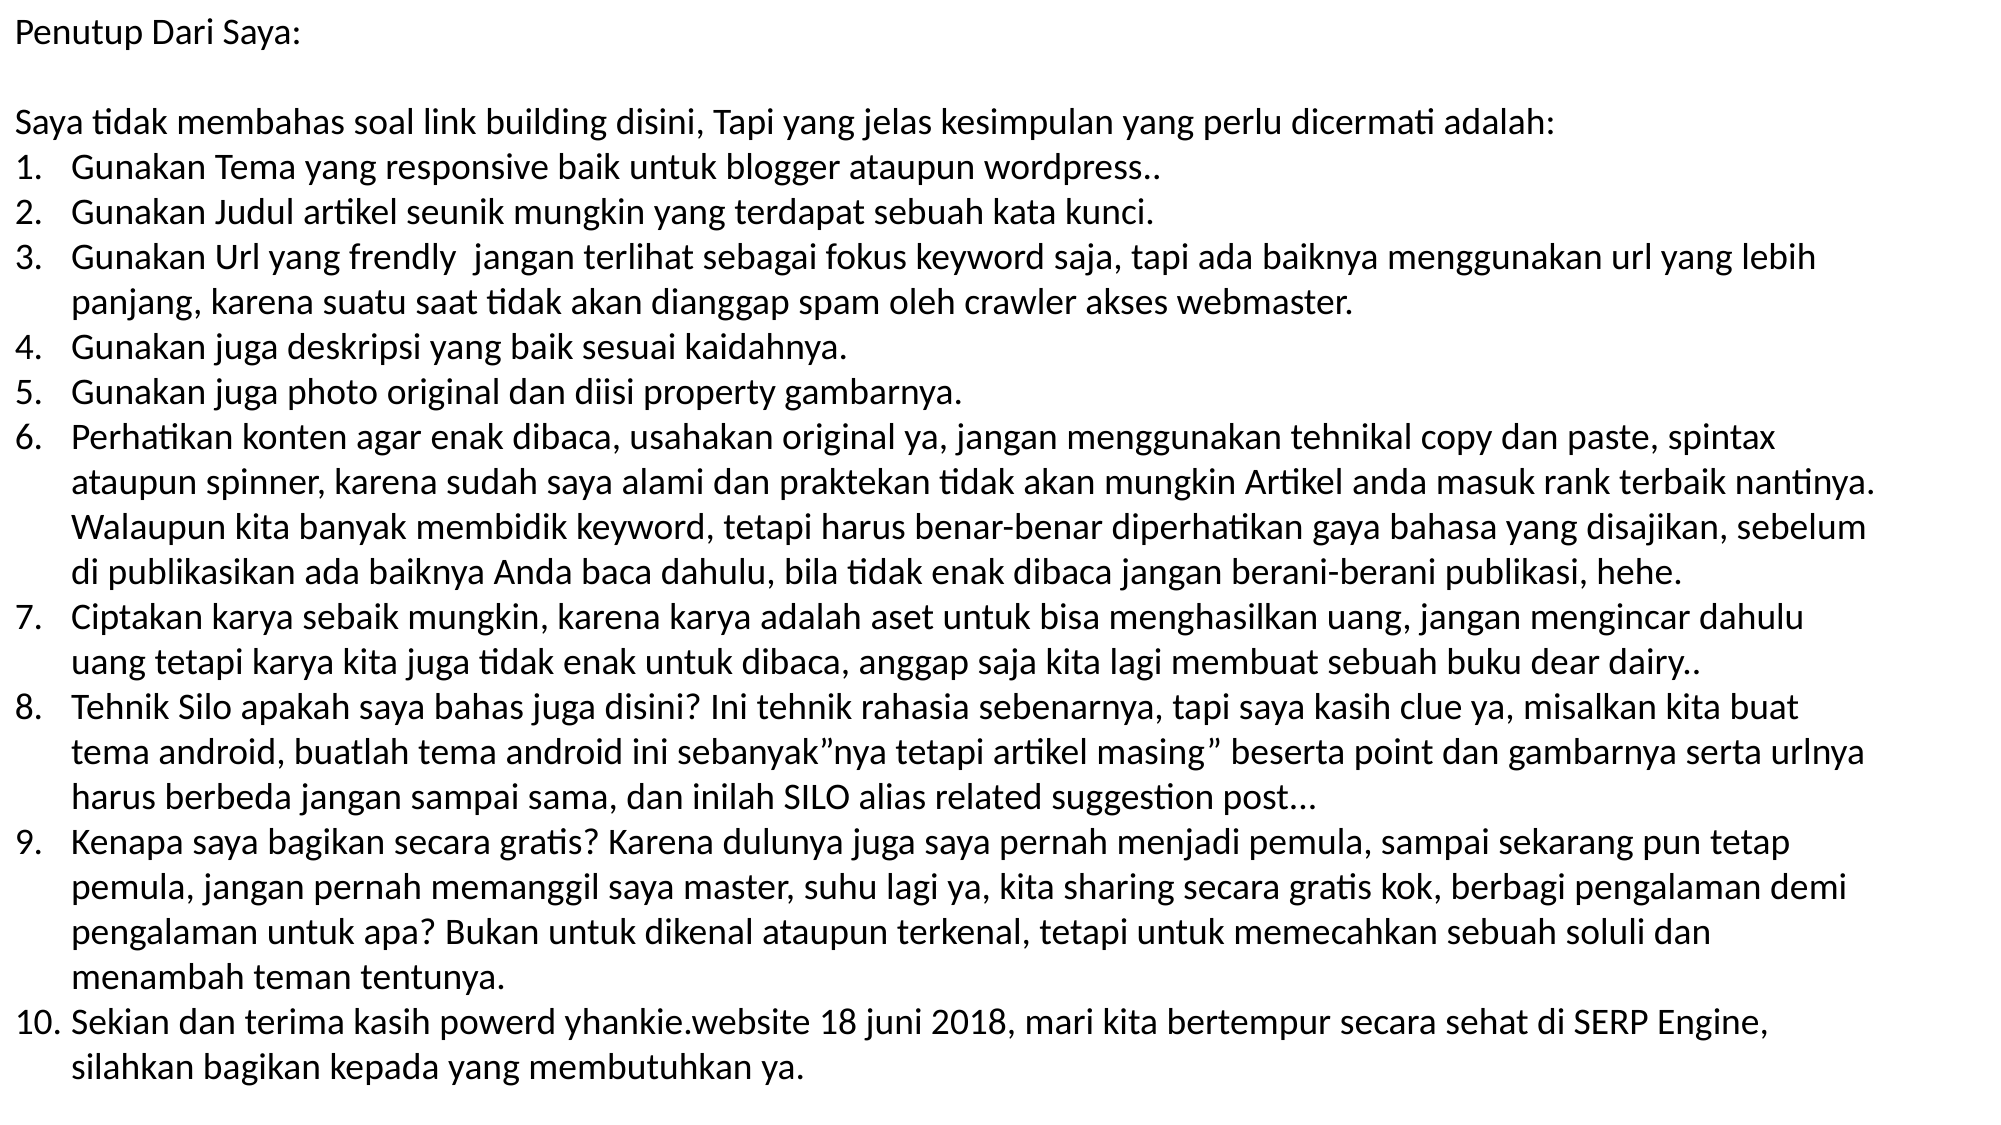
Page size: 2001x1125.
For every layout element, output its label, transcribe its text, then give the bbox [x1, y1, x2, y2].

text_box Penutup Dari Saya: Saya tidak membahas soal link building disini, Tapi yang jelas kesimpulan yang perlu dicermati adalah: Gunakan Tema yang responsive baik untuk blogger ataupun wordpress.. Gunakan Judul artikel seunik mungkin yang terdapat sebuah kata kunci. Gunakan Url yang frendly jangan terlihat sebagai fokus keyword saja, tapi ada baiknya menggunakan url yang lebih panjang, karena suatu saat tidak akan dianggap spam oleh crawler akses webmaster. Gunakan juga deskripsi yang baik sesuai kaidahnya. Gunakan juga photo original dan diisi property gambarnya. Perhatikan konten agar enak dibaca, usahakan original ya, jangan menggunakan tehnikal copy dan paste, spintax ataupun spinner, karena sudah saya alami dan praktekan tidak akan mungkin Artikel anda masuk rank terbaik nantinya. Walaupun kita banyak membidik keyword, tetapi harus benar-benar diperhatikan gaya bahasa yang disajikan, sebelum di publikasikan ada baiknya Anda baca dahulu, bila tidak enak dibaca jangan berani-berani publikasi, hehe. Ciptakan karya sebaik mungkin, karena karya adalah aset untuk bisa menghasilkan uang, jangan mengincar dahulu uang tetapi karya kita juga tidak enak untuk dibaca, anggap saja kita lagi membuat sebuah buku dear dairy.. Tehnik Silo apakah saya bahas juga disini? Ini tehnik rahasia sebenarnya, tapi saya kasih clue ya, misalkan kita buat tema android, buatlah tema android ini sebanyak”nya tetapi artikel masing” beserta point dan gambarnya serta urlnya harus berbeda jangan sampai sama, dan inilah SILO alias related suggestion post... Kenapa saya bagikan secara gratis? Karena dulunya juga saya pernah menjadi pemula, sampai sekarang pun tetap pemula, jangan pernah memanggil saya master, suhu lagi ya, kita sharing secara gratis kok, berbagi pengalaman demi pengalaman untuk apa? Bukan untuk dikenal ataupun terkenal, tetapi untuk memecahkan sebuah soluli dan menambah teman tentunya. Sekian dan terima kasih powerd yhankie.website 18 juni 2018, mari kita bertempur secara sehat di SERP Engine, silahkan bagikan kepada yang membutuhkan ya. [0, 0, 1895, 1095]
